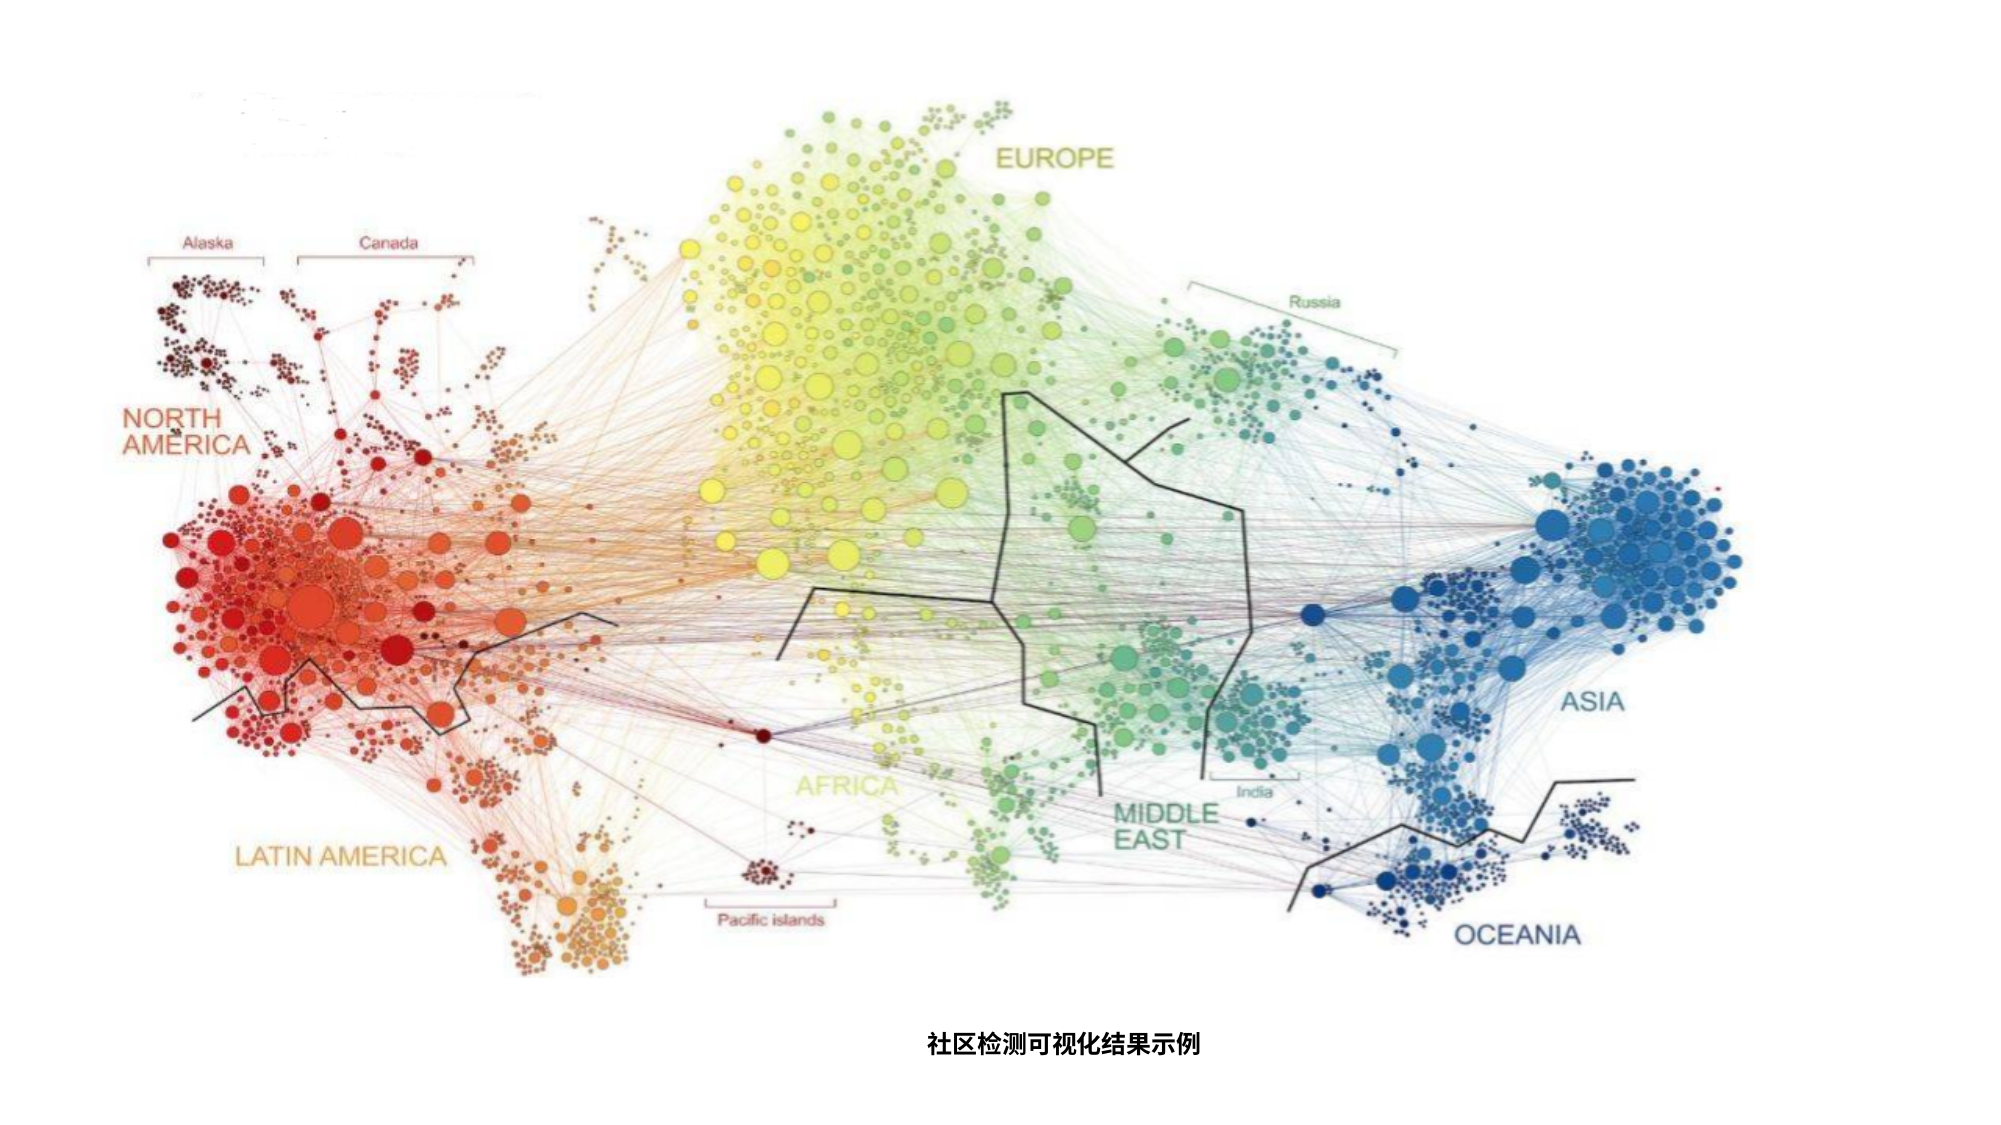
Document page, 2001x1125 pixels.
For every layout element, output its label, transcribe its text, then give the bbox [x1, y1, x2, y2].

picture [66, 92, 1934, 978]
text_box 社区检测可视化结果示例 [263, 1020, 1866, 1066]
